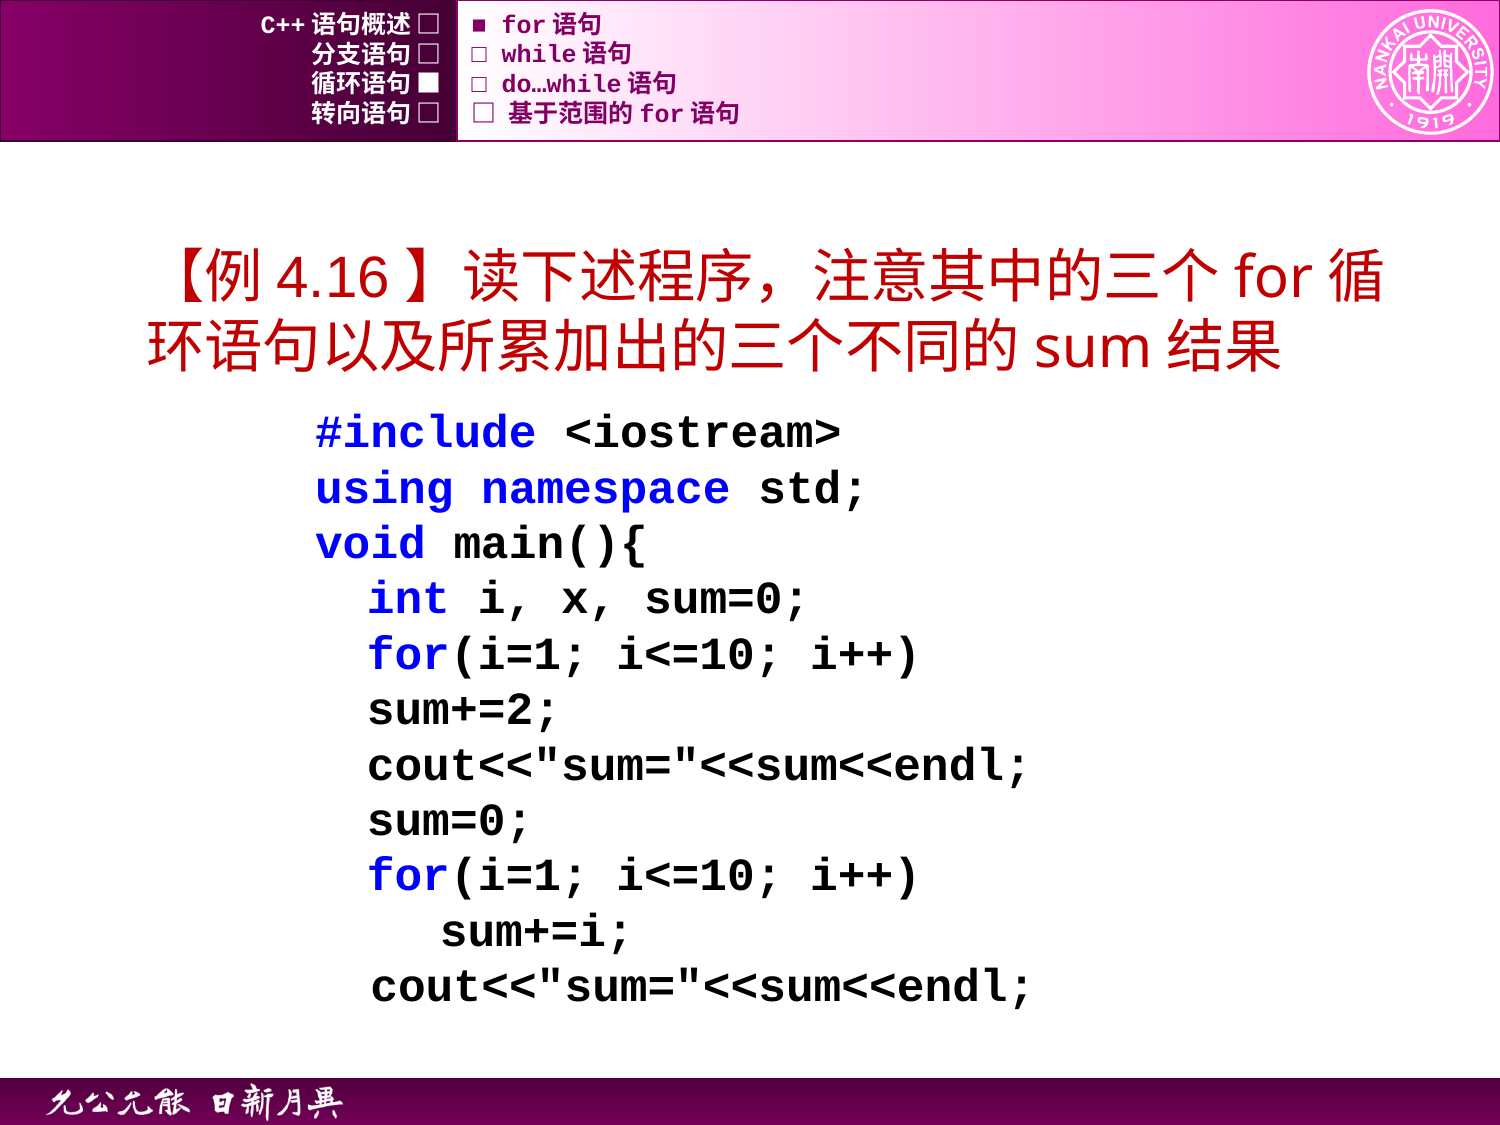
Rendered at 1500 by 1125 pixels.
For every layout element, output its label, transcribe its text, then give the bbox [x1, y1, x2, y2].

text_box 分支语句 □ [0, 36, 455, 66]
picture [35, 1081, 356, 1122]
text_box □ while语句 [455, 36, 1361, 66]
text_box ■ for语句 [455, 7, 1361, 36]
text_box 转向语句 □ [0, 95, 455, 129]
text_box C++语句概述 □ [0, 7, 455, 36]
text_box 循环语句 ■ [0, 66, 455, 95]
picture [312, 396, 1146, 1018]
text_box □ 基于范围的for语句 [455, 95, 1361, 129]
list 【例4.16】读下述程序，注意其中的三个for循环语句以及所累加出的三个不同的sum结果 [74, 231, 1426, 1055]
text_box □ do…while语句 [455, 66, 1361, 95]
